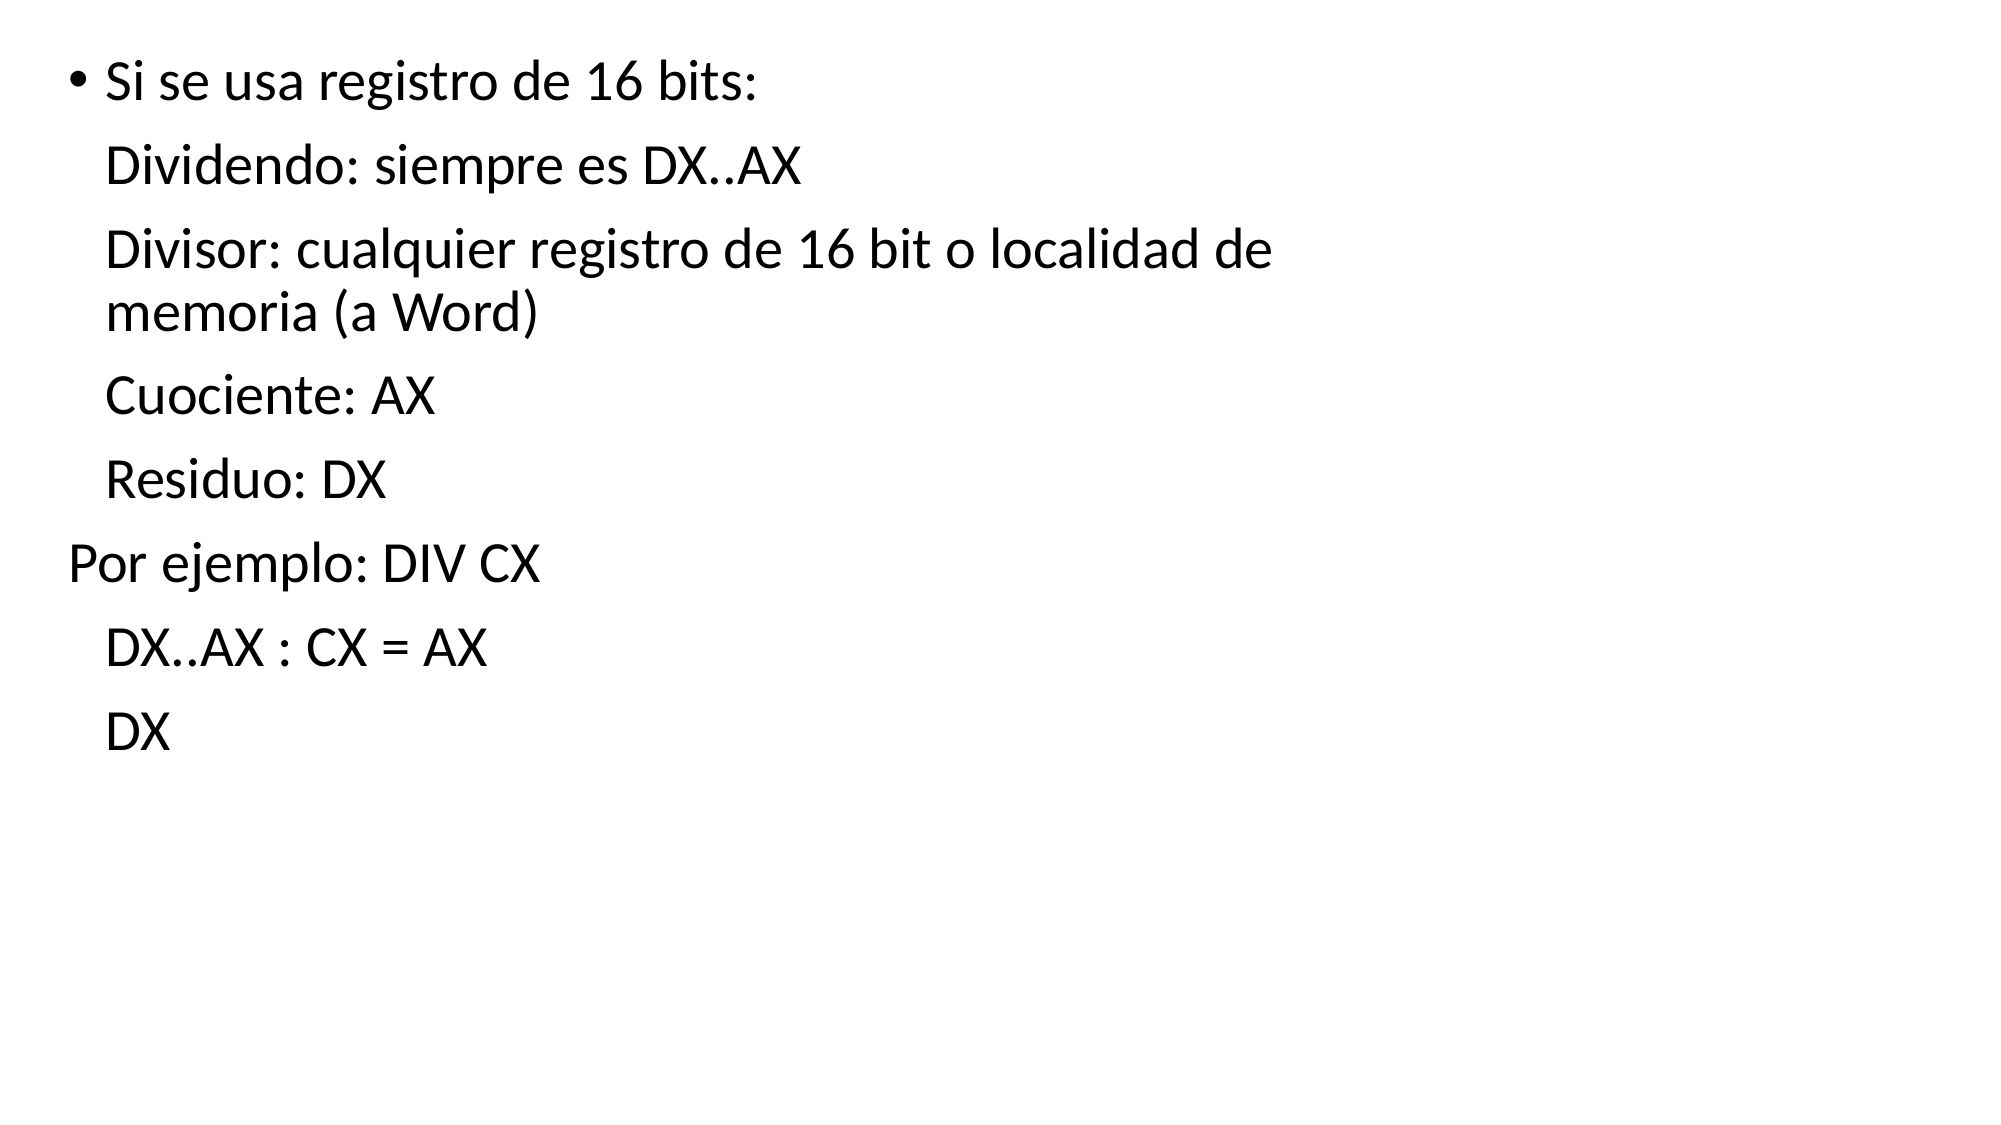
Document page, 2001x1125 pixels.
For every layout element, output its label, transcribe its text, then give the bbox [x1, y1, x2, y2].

text_box Si se usa registro de 16 bits: Dividendo: siempre es DX..AX Divisor: cualquier registro de 16 bit o localidad de memoria (a Word) Cuociente: AX Residuo: DX Por ejemplo: DIV CX DX..AX : CX = AX DX [53, 42, 1459, 1071]
